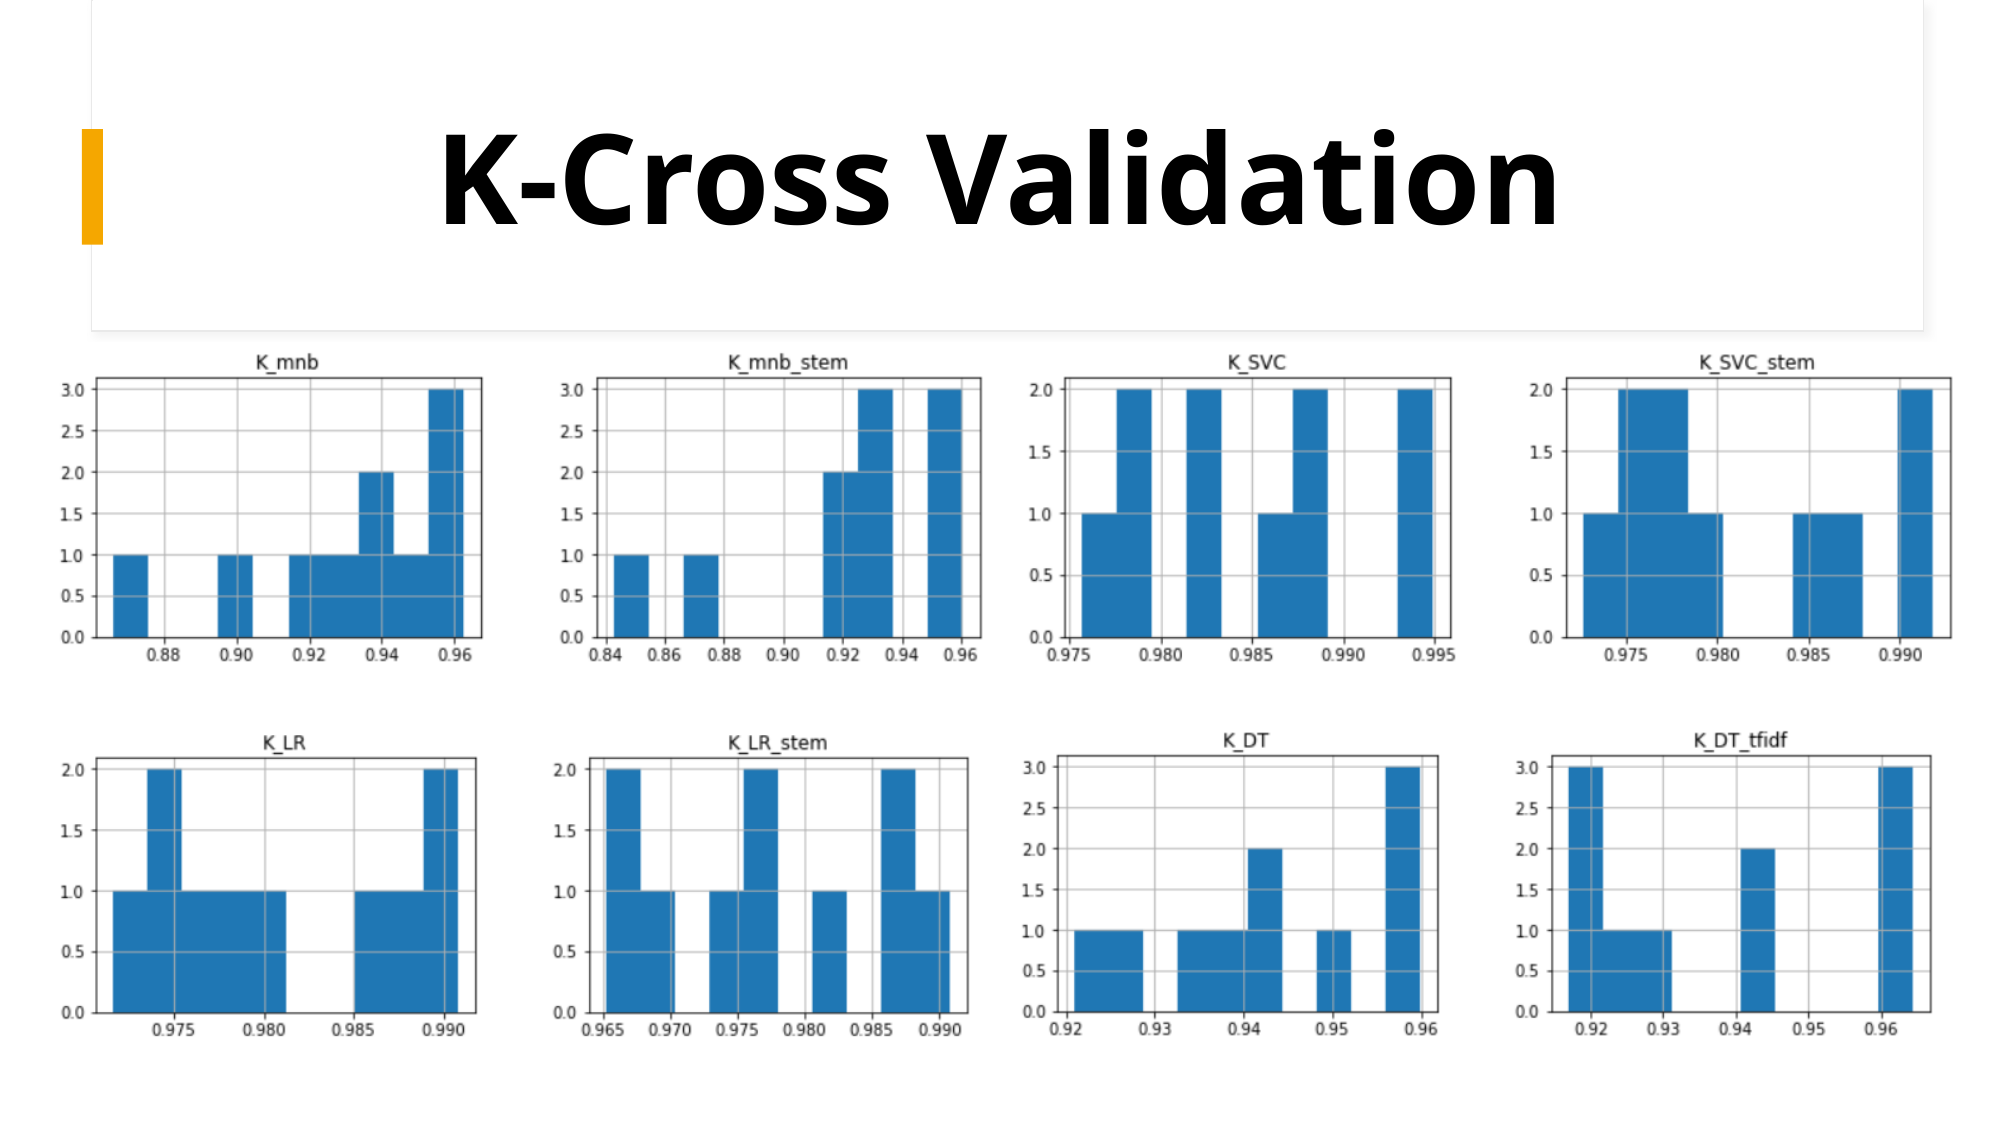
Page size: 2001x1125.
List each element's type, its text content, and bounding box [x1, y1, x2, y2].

picture [23, 342, 1974, 683]
picture [999, 714, 1941, 1048]
picture [49, 714, 983, 1055]
text_box K-Cross Validation [165, 87, 1834, 281]
